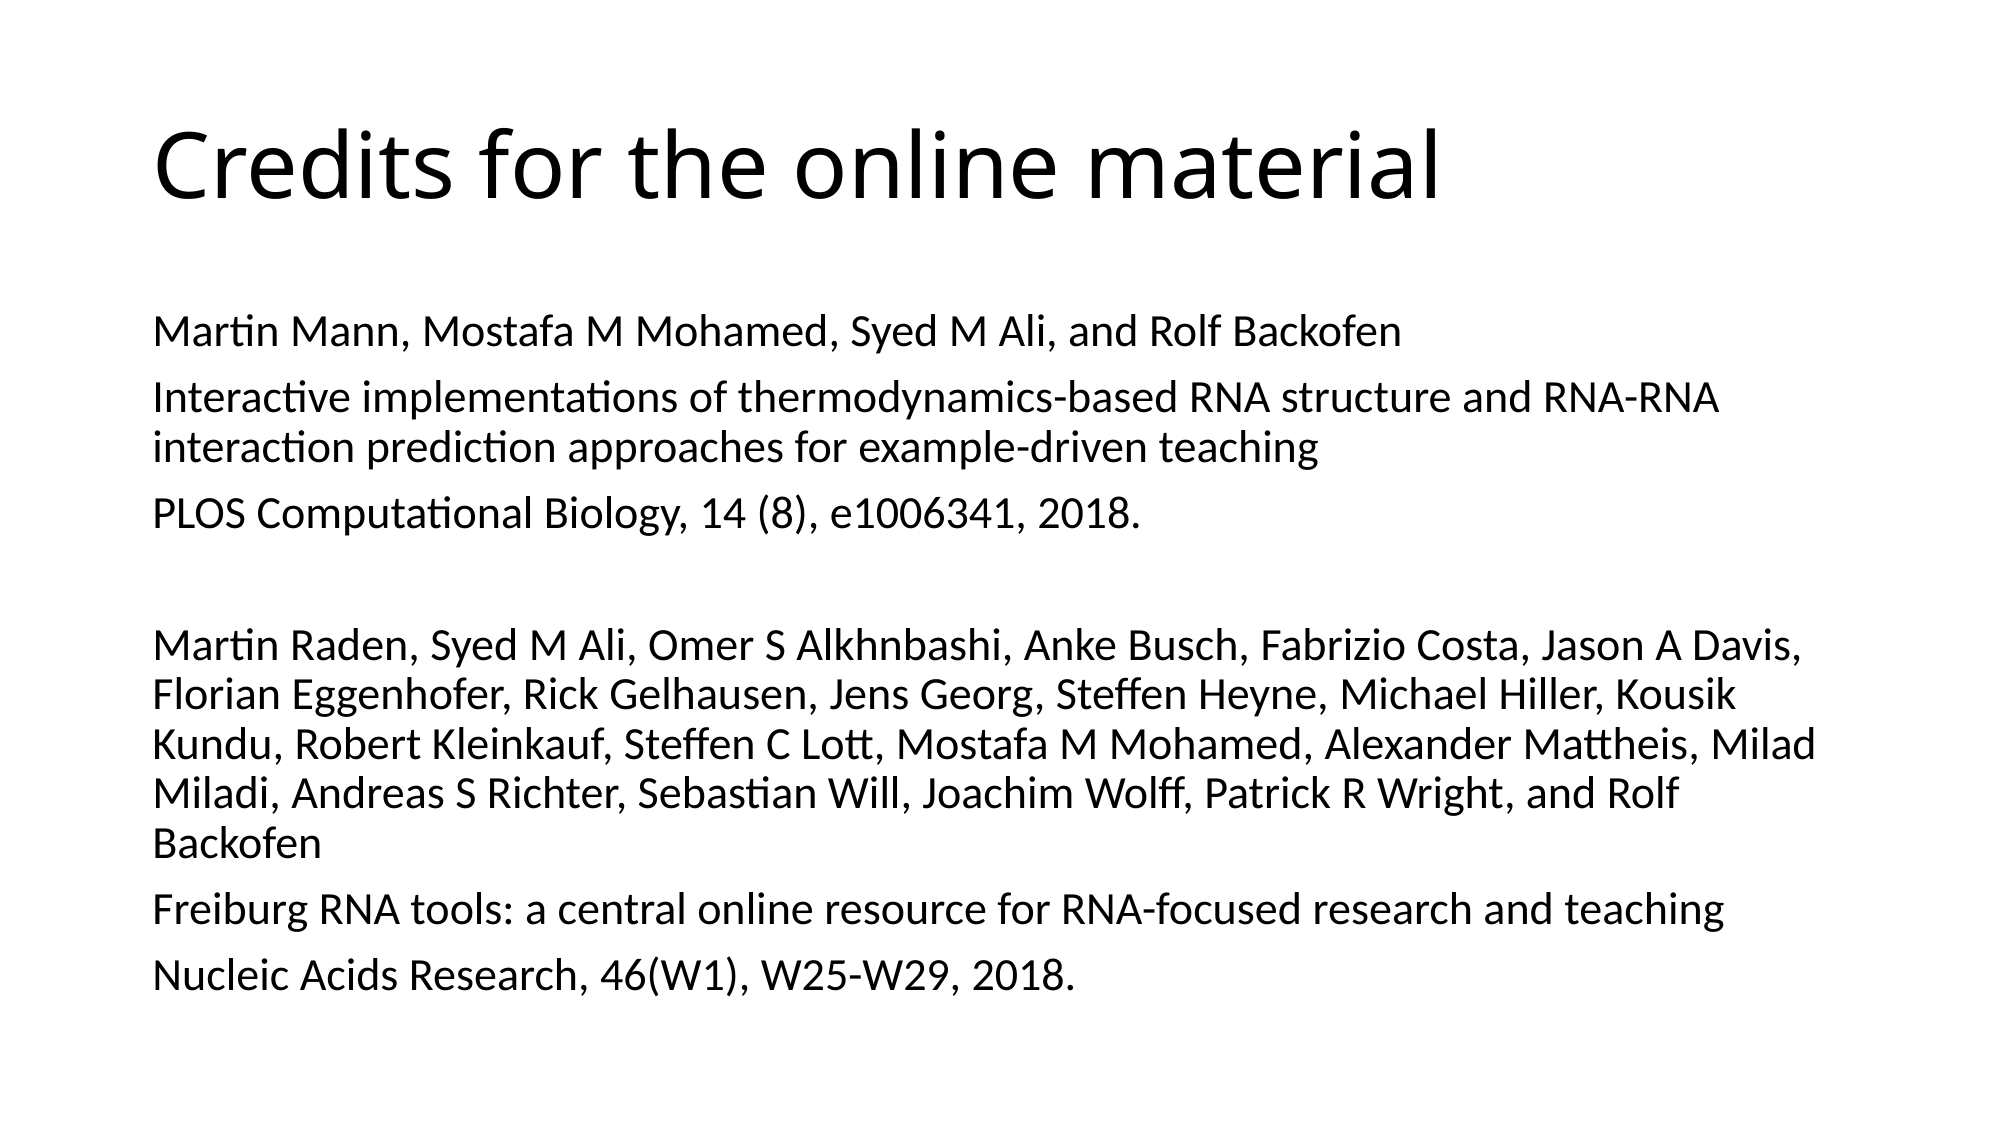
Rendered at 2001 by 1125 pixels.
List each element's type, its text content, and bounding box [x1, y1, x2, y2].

title Credits for the online material [137, 59, 1863, 278]
list Martin Mann, Mostafa M Mohamed, Syed M Ali, and Rolf Backofen Interactive implementations of thermodynamics-based RNA structure and RNA-RNA interaction prediction approaches for example-driven teaching PLOS Computational Biology, 14 (8), e1006341, 2018. Martin Raden, Syed M Ali, Omer S Alkhnbashi, Anke Busch, Fabrizio Costa, Jason A Davis, Florian Eggenhofer, Rick Gelhausen, Jens Georg, Steffen Heyne, Michael Hiller, Kousik Kundu, Robert Kleinkauf, Steffen C Lott, Mostafa M Mohamed, Alexander Mattheis, Milad Miladi, Andreas S Richter, Sebastian Will, Joachim Wolff, Patrick R Wright, and Rolf Backofen Freiburg RNA tools: a central online resource for RNA-focused research and teaching Nucleic Acids Research, 46(W1), W25-W29, 2018. [137, 299, 1863, 1014]
